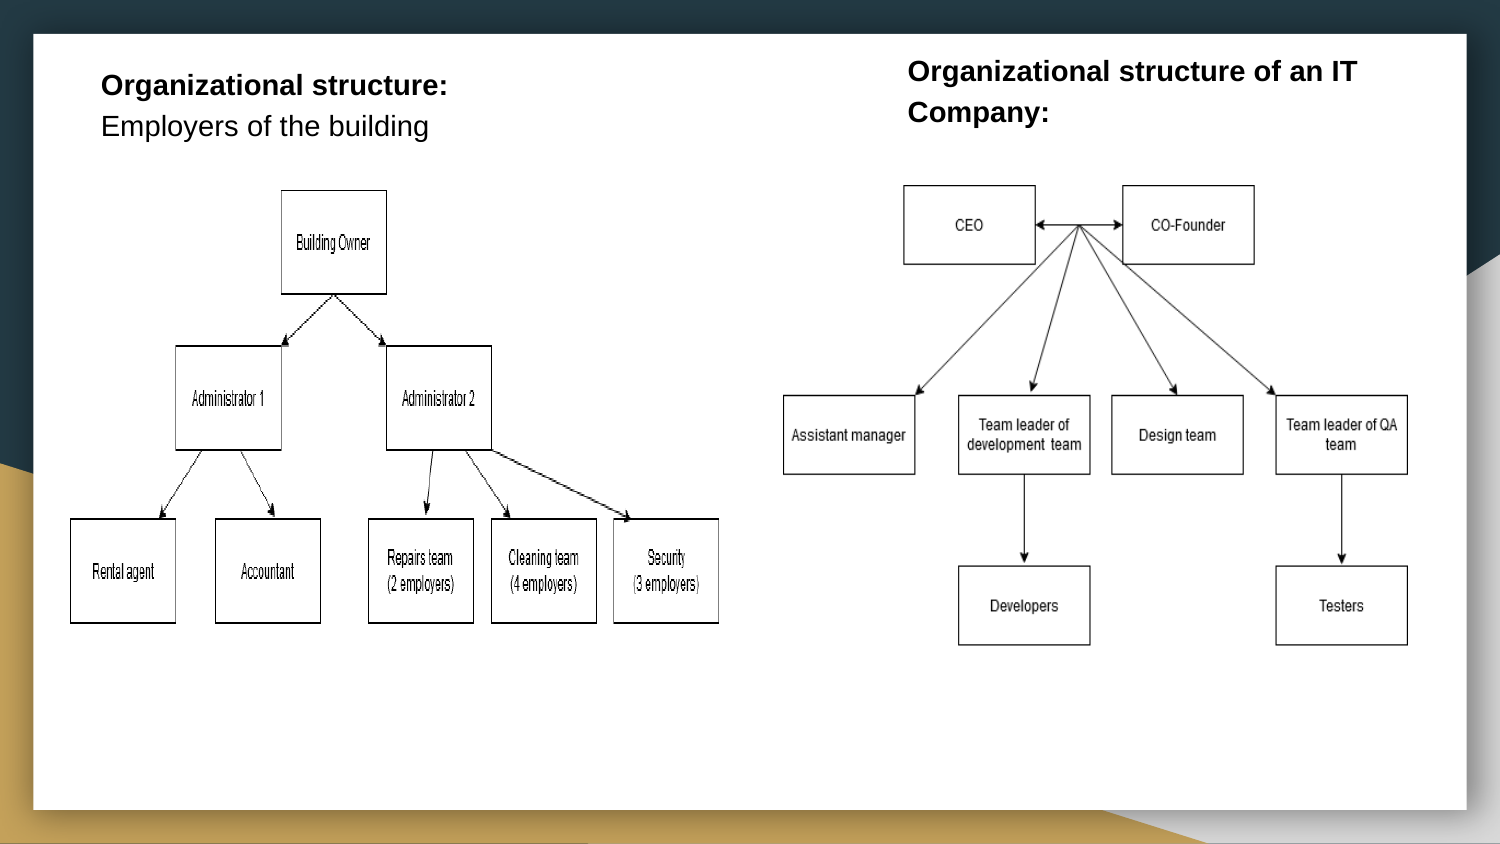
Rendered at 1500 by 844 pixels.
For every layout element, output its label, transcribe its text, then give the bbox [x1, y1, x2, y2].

picture [70, 190, 719, 626]
picture [783, 184, 1408, 647]
text_box Organizational structure: Employers of the building [85, 46, 578, 189]
text_box Organizational structure of an IT Company: [892, 32, 1385, 183]
